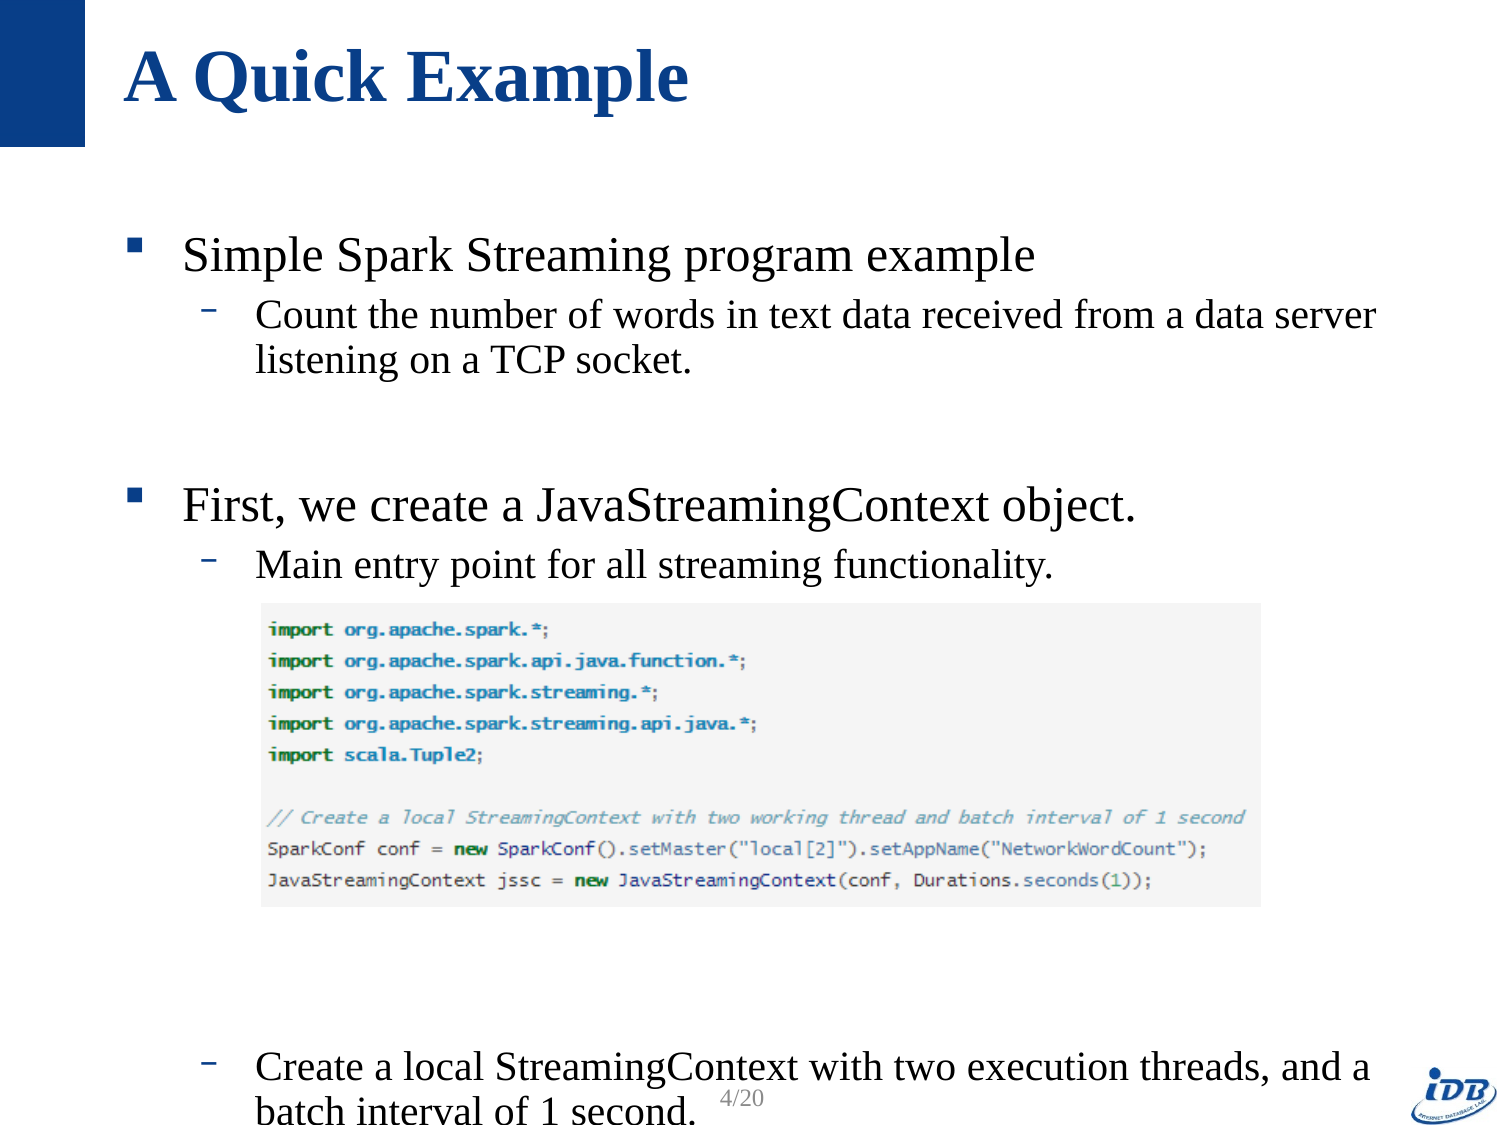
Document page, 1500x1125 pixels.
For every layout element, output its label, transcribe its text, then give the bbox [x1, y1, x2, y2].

picture [261, 603, 1261, 907]
slide_number 4/20 [573, 1079, 911, 1118]
picture [0, 0, 85, 147]
picture [1411, 1067, 1497, 1125]
list Simple Spark Streaming program example Count the number of words in text data received from a data server listening on a TCP socket. First, we create a JavaStreamingContext object. Main entry point for all streaming functionality. Create a local StreamingContext with two execution threads, and a batch interval of 1 second. [108, 220, 1471, 1079]
title A Quick Example [108, 15, 1379, 140]
